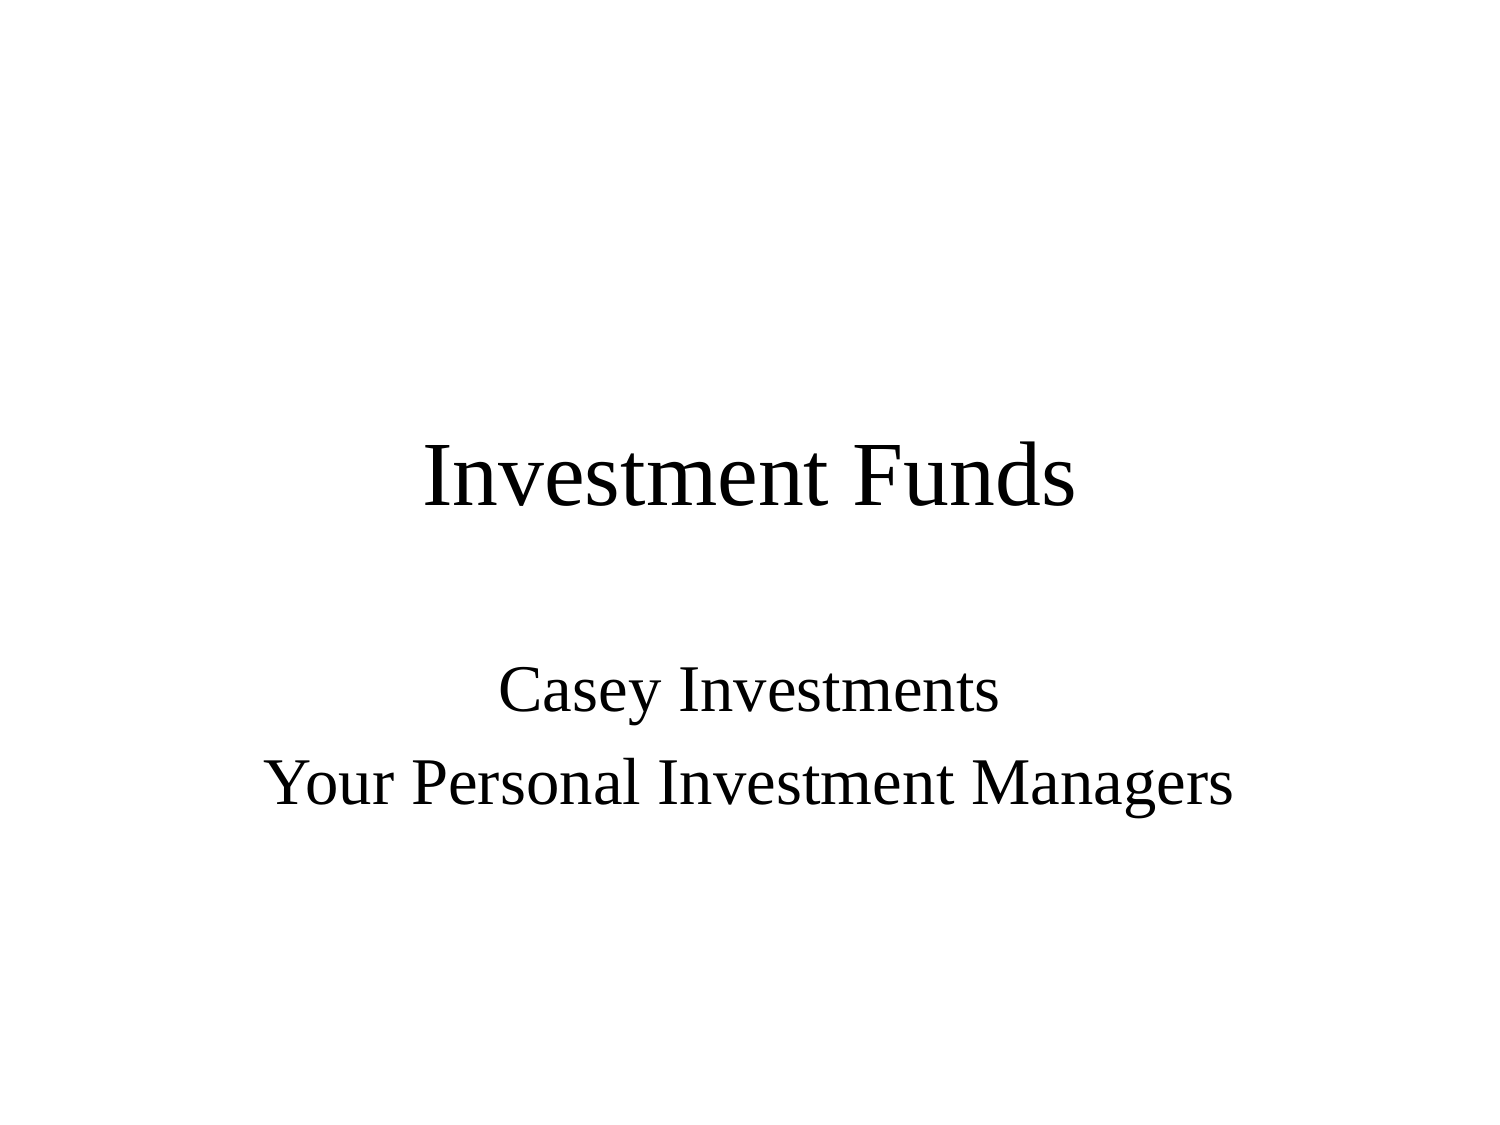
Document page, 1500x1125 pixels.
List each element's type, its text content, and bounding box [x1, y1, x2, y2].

subtitle Casey Investments Your Personal Investment Managers [224, 637, 1276, 926]
title Investment Funds [112, 374, 1388, 563]
